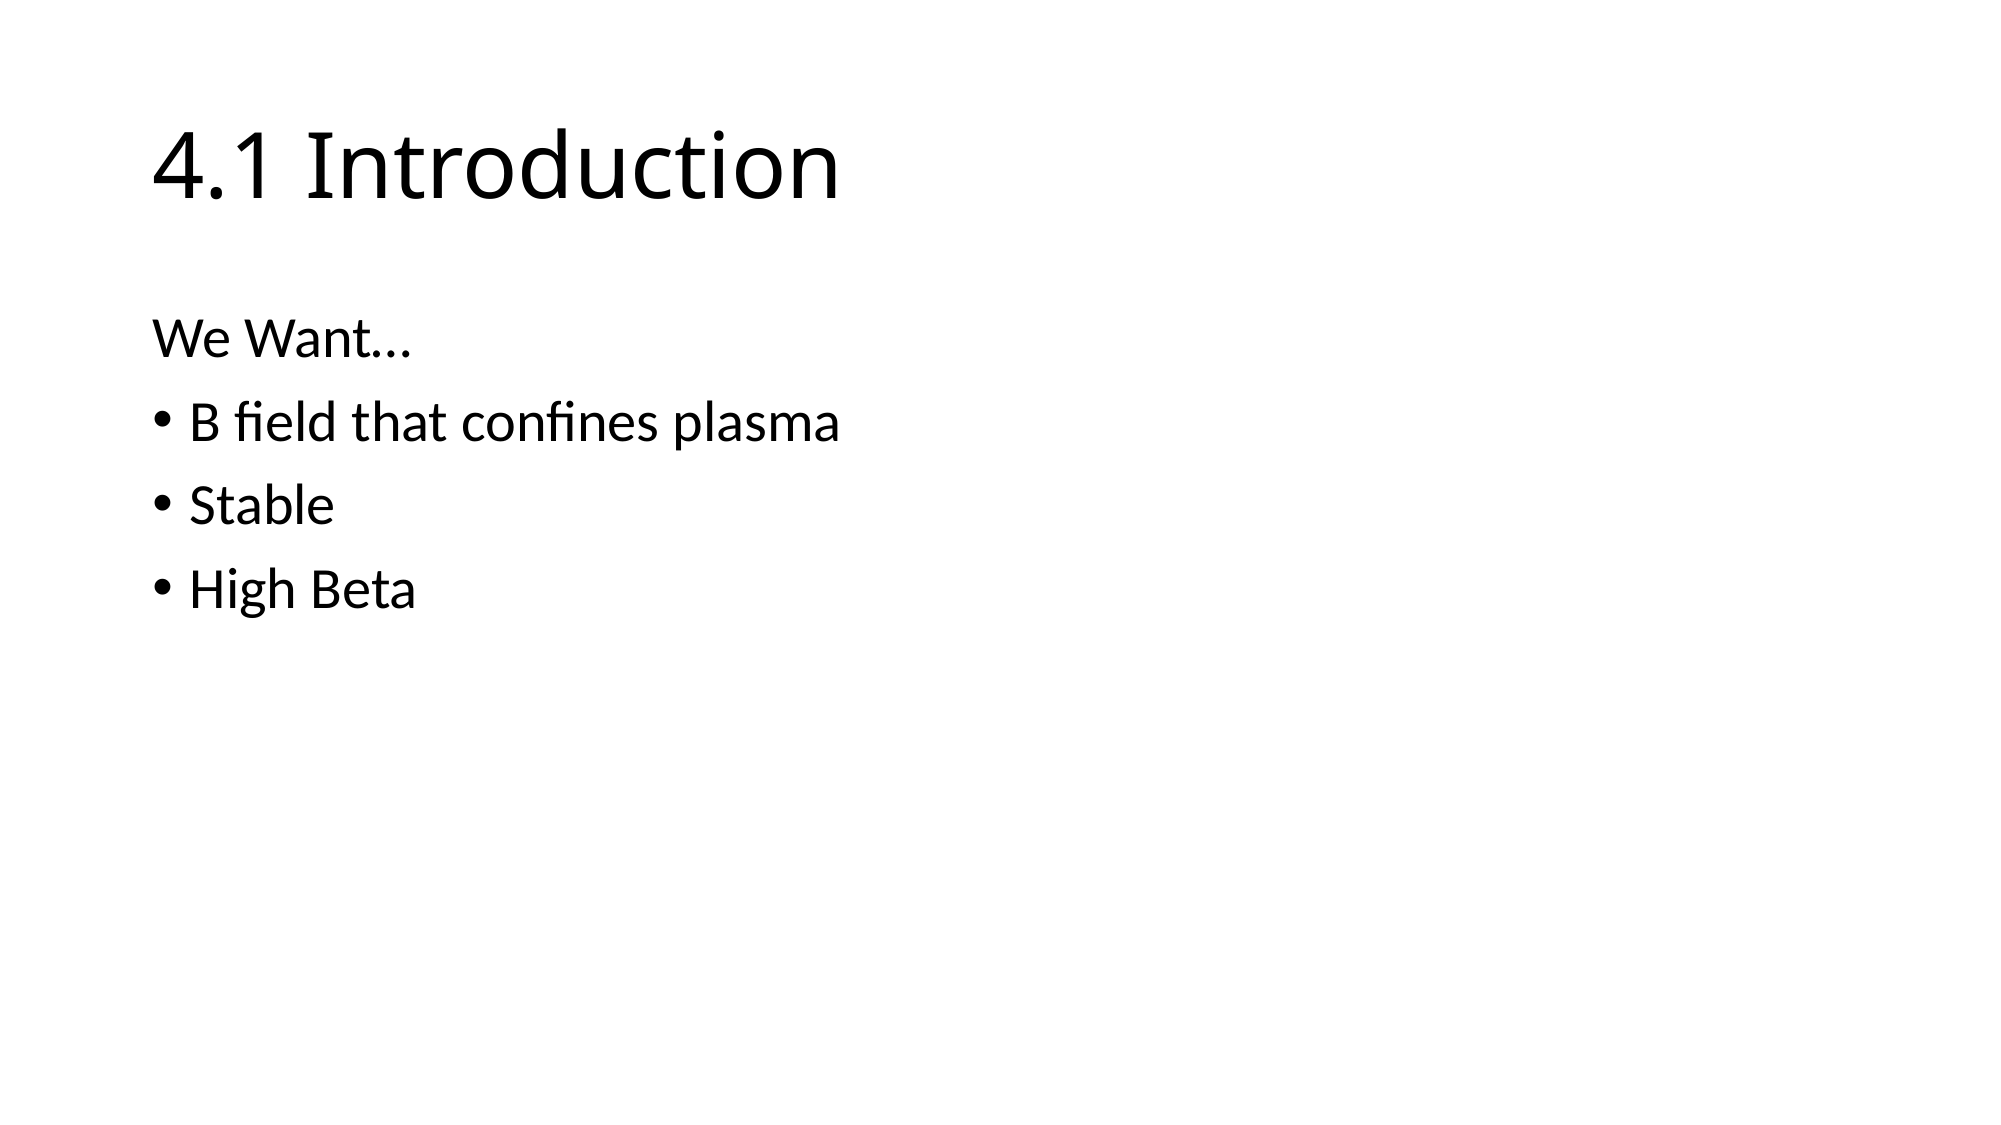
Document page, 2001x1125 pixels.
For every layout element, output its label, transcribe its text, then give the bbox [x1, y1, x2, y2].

title 4.1 Introduction [137, 59, 1863, 278]
list We Want… B field that confines plasma Stable High Beta [137, 299, 1863, 1014]
